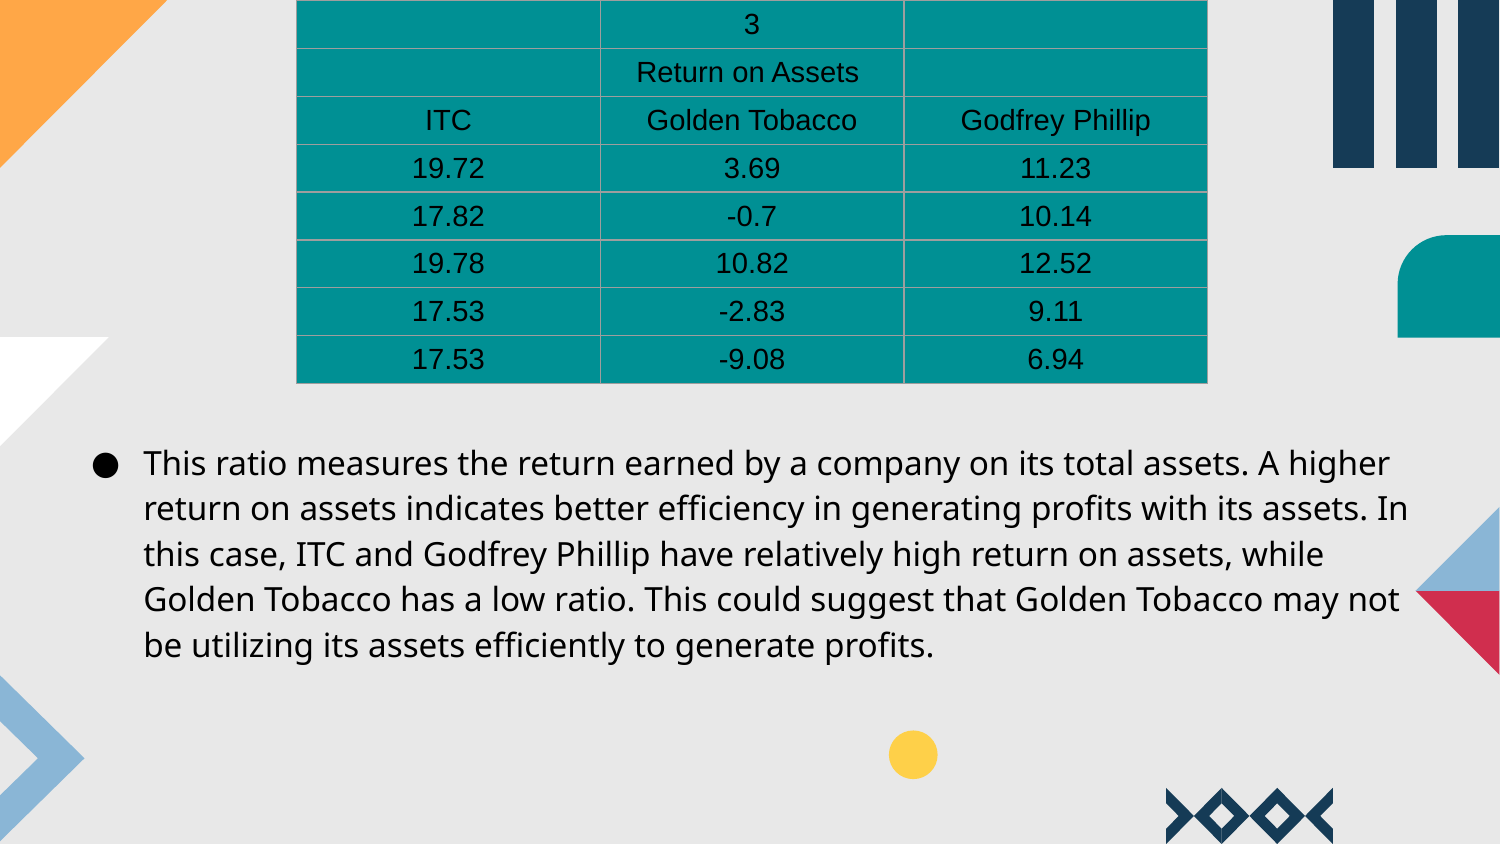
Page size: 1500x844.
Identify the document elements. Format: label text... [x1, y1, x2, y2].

table_header [297, 1, 600, 48]
table_cell 10.14 [905, 193, 1207, 239]
table_cell 17.82 [297, 193, 600, 239]
table_cell -2.83 [601, 288, 903, 335]
list This ratio measures the return earned by a company on its total assets. A higher return on assets indicates better efficiency in generating profits with its assets. In this case, ITC and Godfrey Phillip have relatively high return on assets, while Golden Tobacco has a low ratio. This could suggest that Golden Tobacco may not be utilizing its assets efficiently to generate profits. [53, 421, 1447, 768]
table_cell 6.94 [905, 336, 1207, 383]
table_cell Godfrey Phillip [905, 97, 1207, 144]
table_cell Return on Assets [601, 49, 903, 96]
table_cell [905, 49, 1207, 96]
table_cell 17.53 [297, 288, 600, 335]
table_cell 10.82 [601, 241, 903, 287]
table_cell ITC [297, 97, 600, 144]
table_cell 9.11 [905, 288, 1207, 335]
table_cell 17.53 [297, 336, 600, 383]
table_cell 19.78 [297, 241, 600, 287]
table_cell 11.23 [905, 145, 1207, 191]
table_cell -0.7 [601, 193, 903, 239]
table_cell [297, 49, 600, 96]
table_cell -9.08 [601, 336, 903, 383]
table_cell 19.72 [297, 145, 600, 191]
table_cell 12.52 [905, 241, 1207, 287]
table_cell Golden Tobacco [601, 97, 903, 144]
table_cell 3.69 [601, 145, 903, 191]
table_header 3 [601, 1, 903, 48]
table_header [905, 1, 1207, 48]
